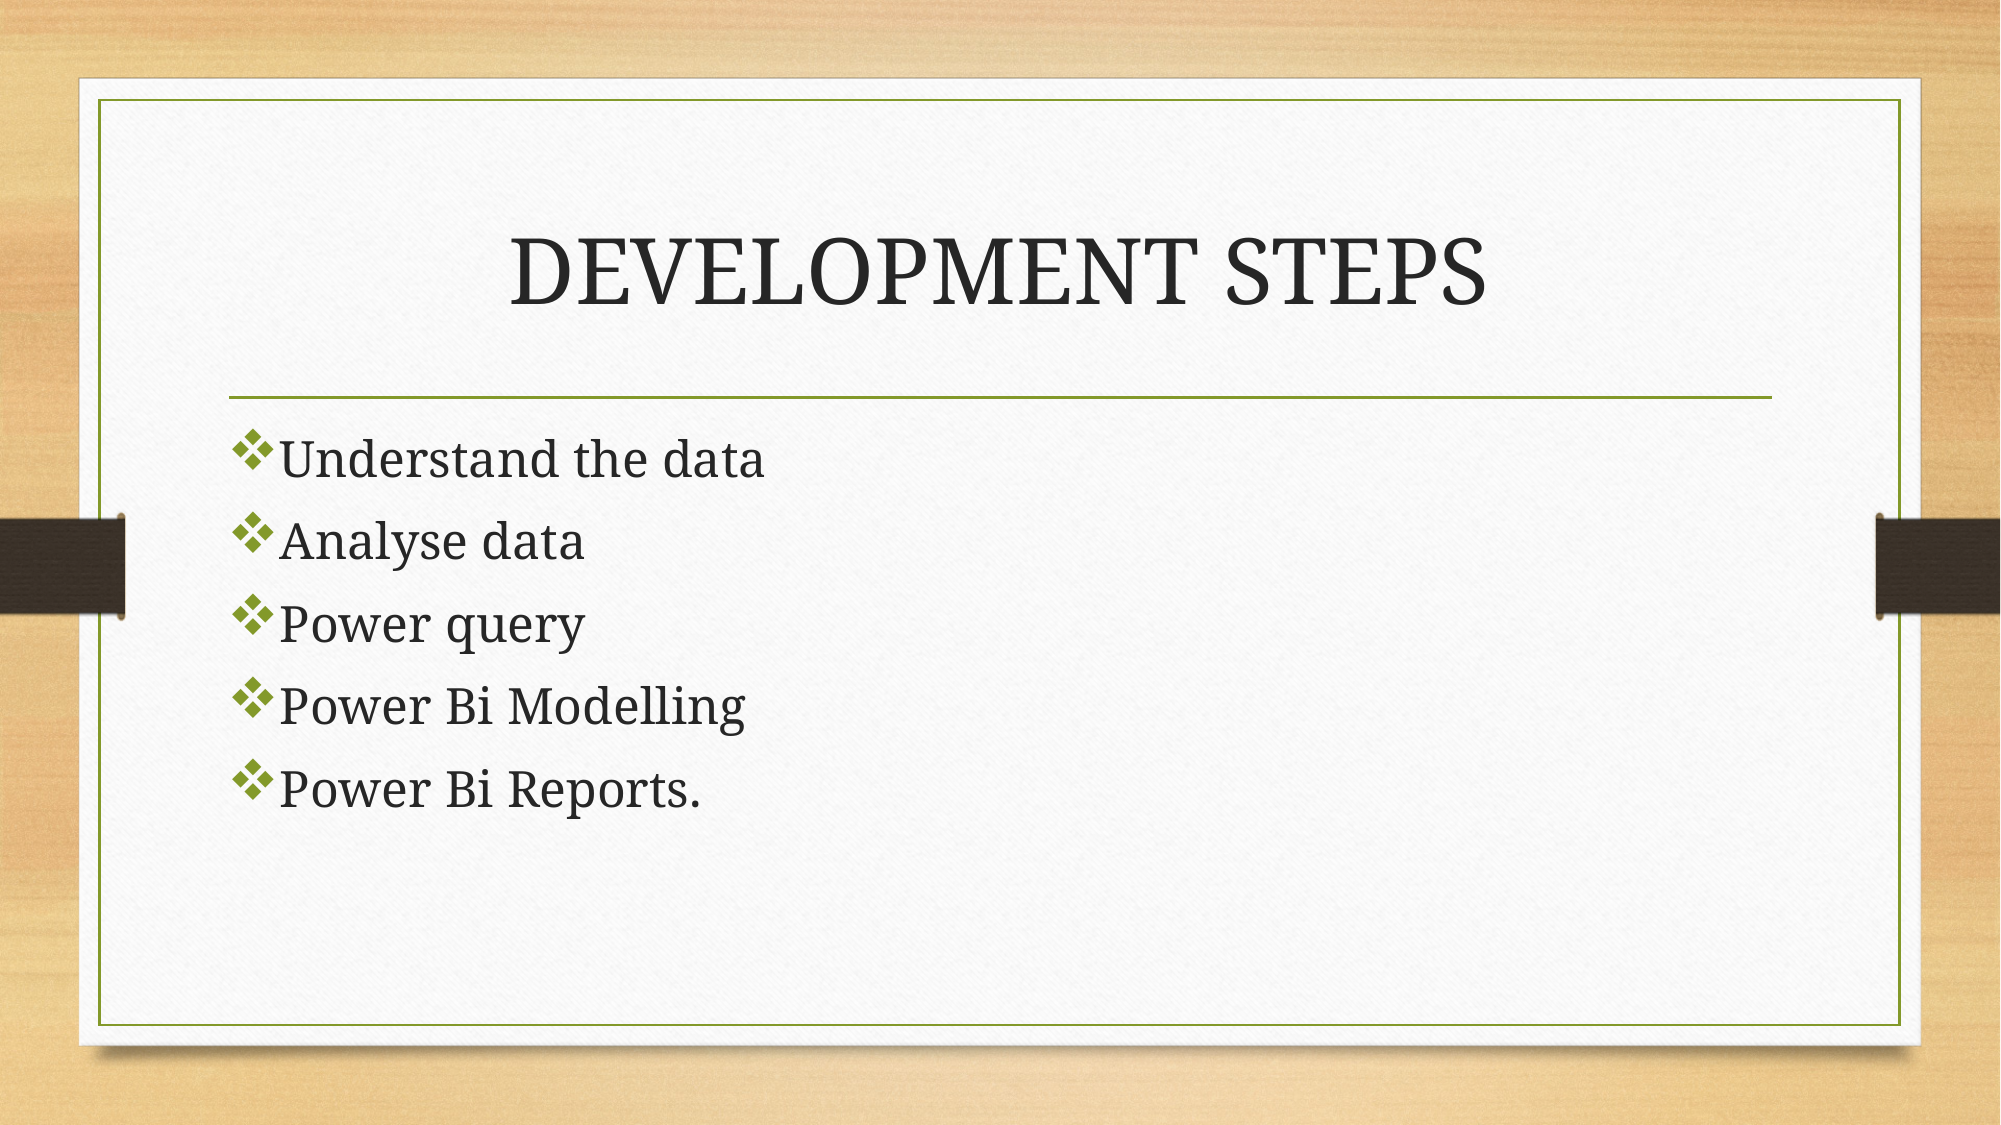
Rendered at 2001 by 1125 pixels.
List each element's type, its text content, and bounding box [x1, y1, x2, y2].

title DEVELOPMENT STEPS [212, 161, 1788, 375]
picture [0, 0, 2001, 1125]
list Understand the data Analyse data Power query Power Bi Modelling Power Bi Reports. [212, 419, 1788, 964]
